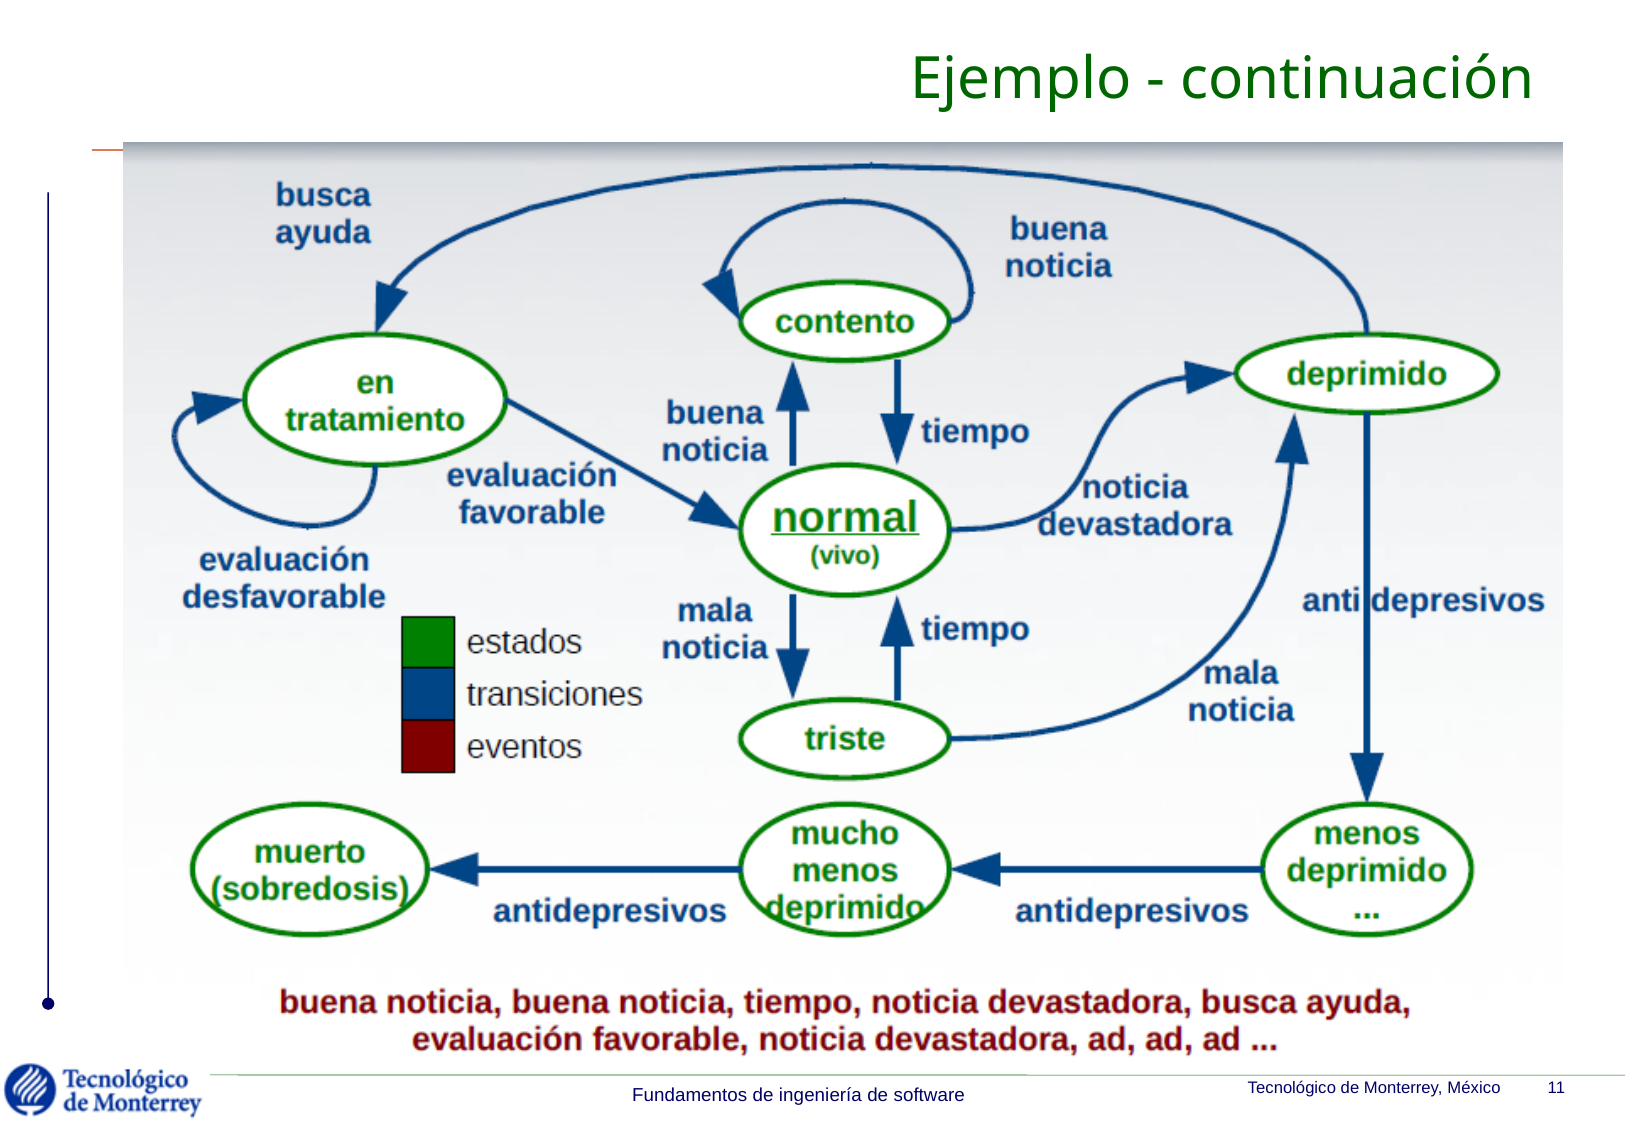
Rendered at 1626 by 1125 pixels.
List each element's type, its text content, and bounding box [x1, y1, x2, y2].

title Ejemplo - continuación [99, 12, 1550, 138]
picture [0, 142, 1563, 1125]
